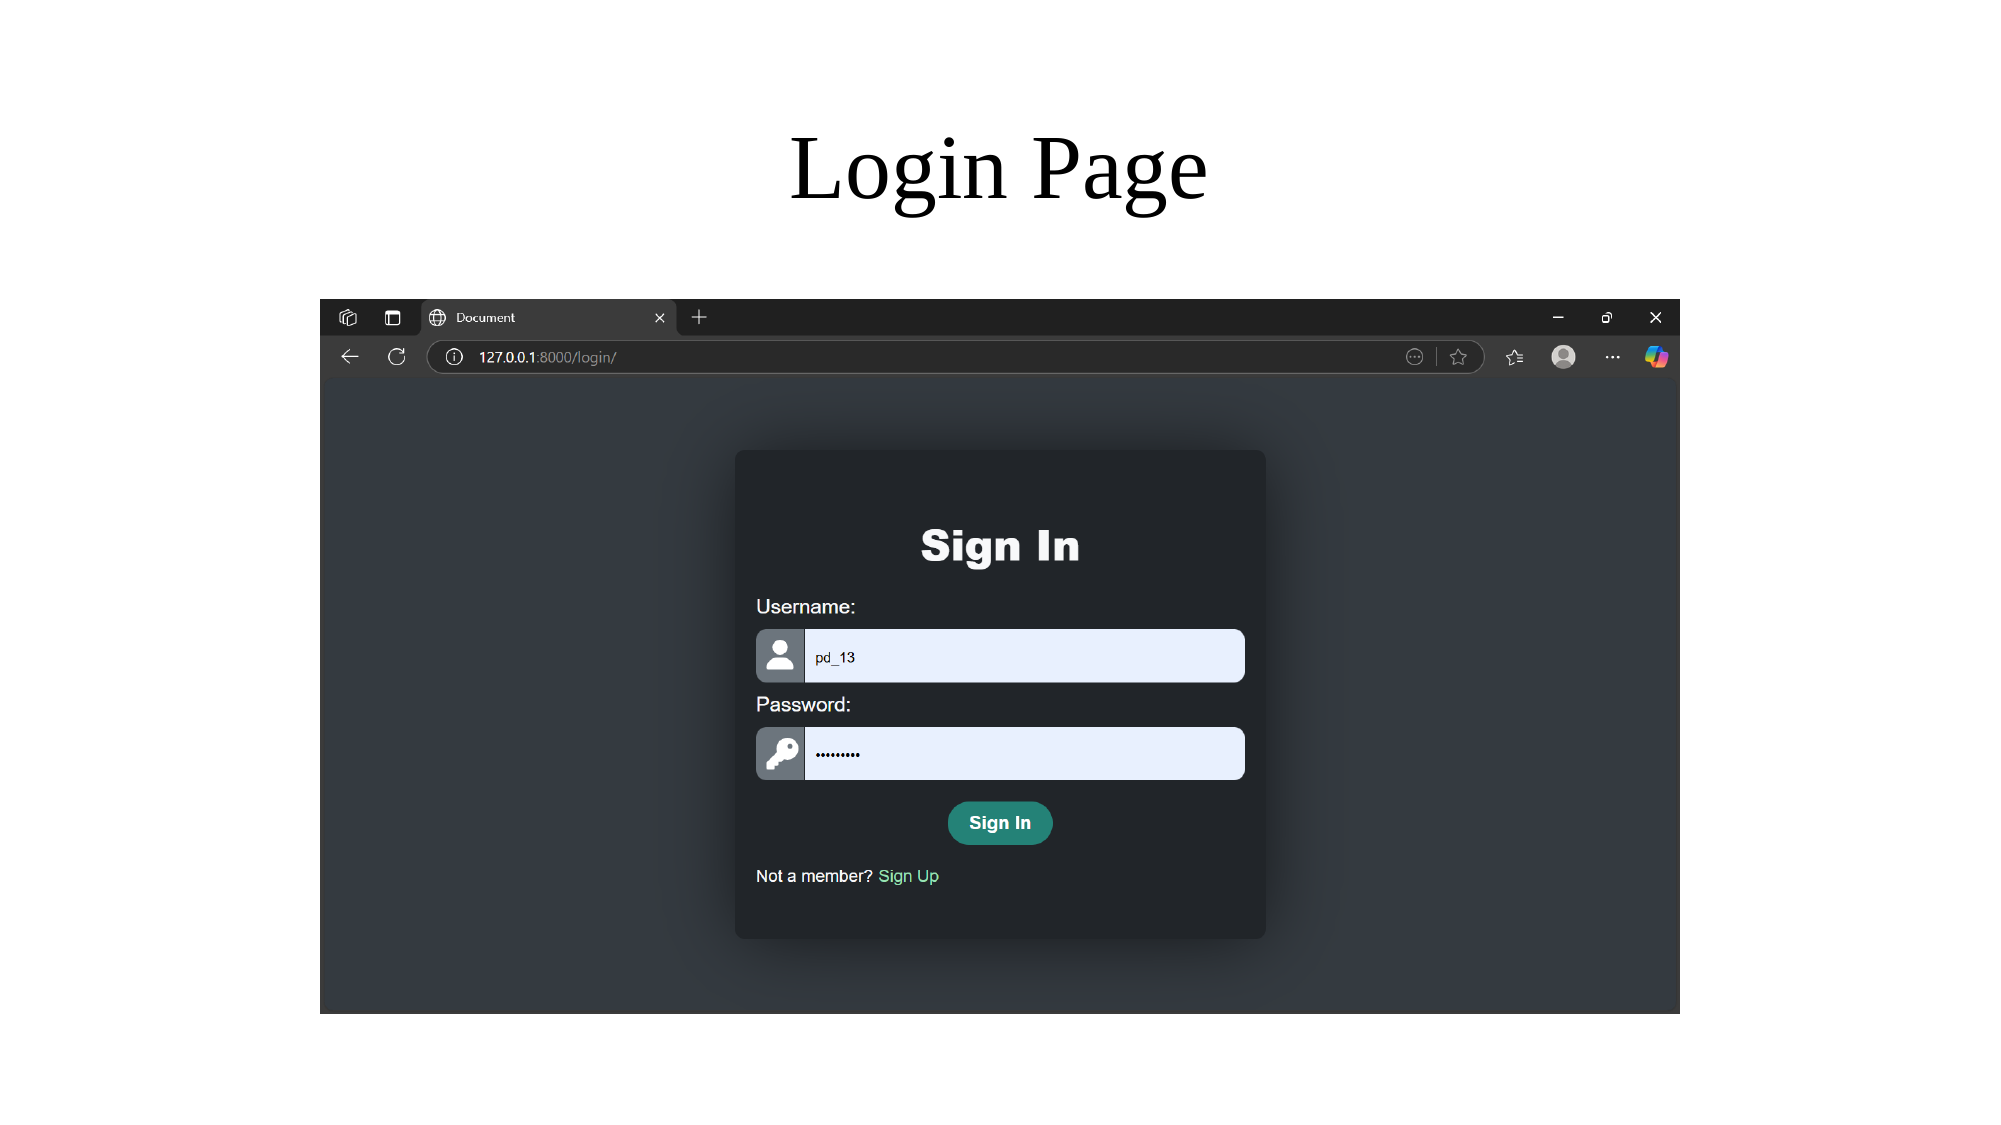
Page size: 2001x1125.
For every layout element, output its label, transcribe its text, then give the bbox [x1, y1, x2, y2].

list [319, 298, 1681, 1014]
title Login Page [137, 59, 1863, 278]
